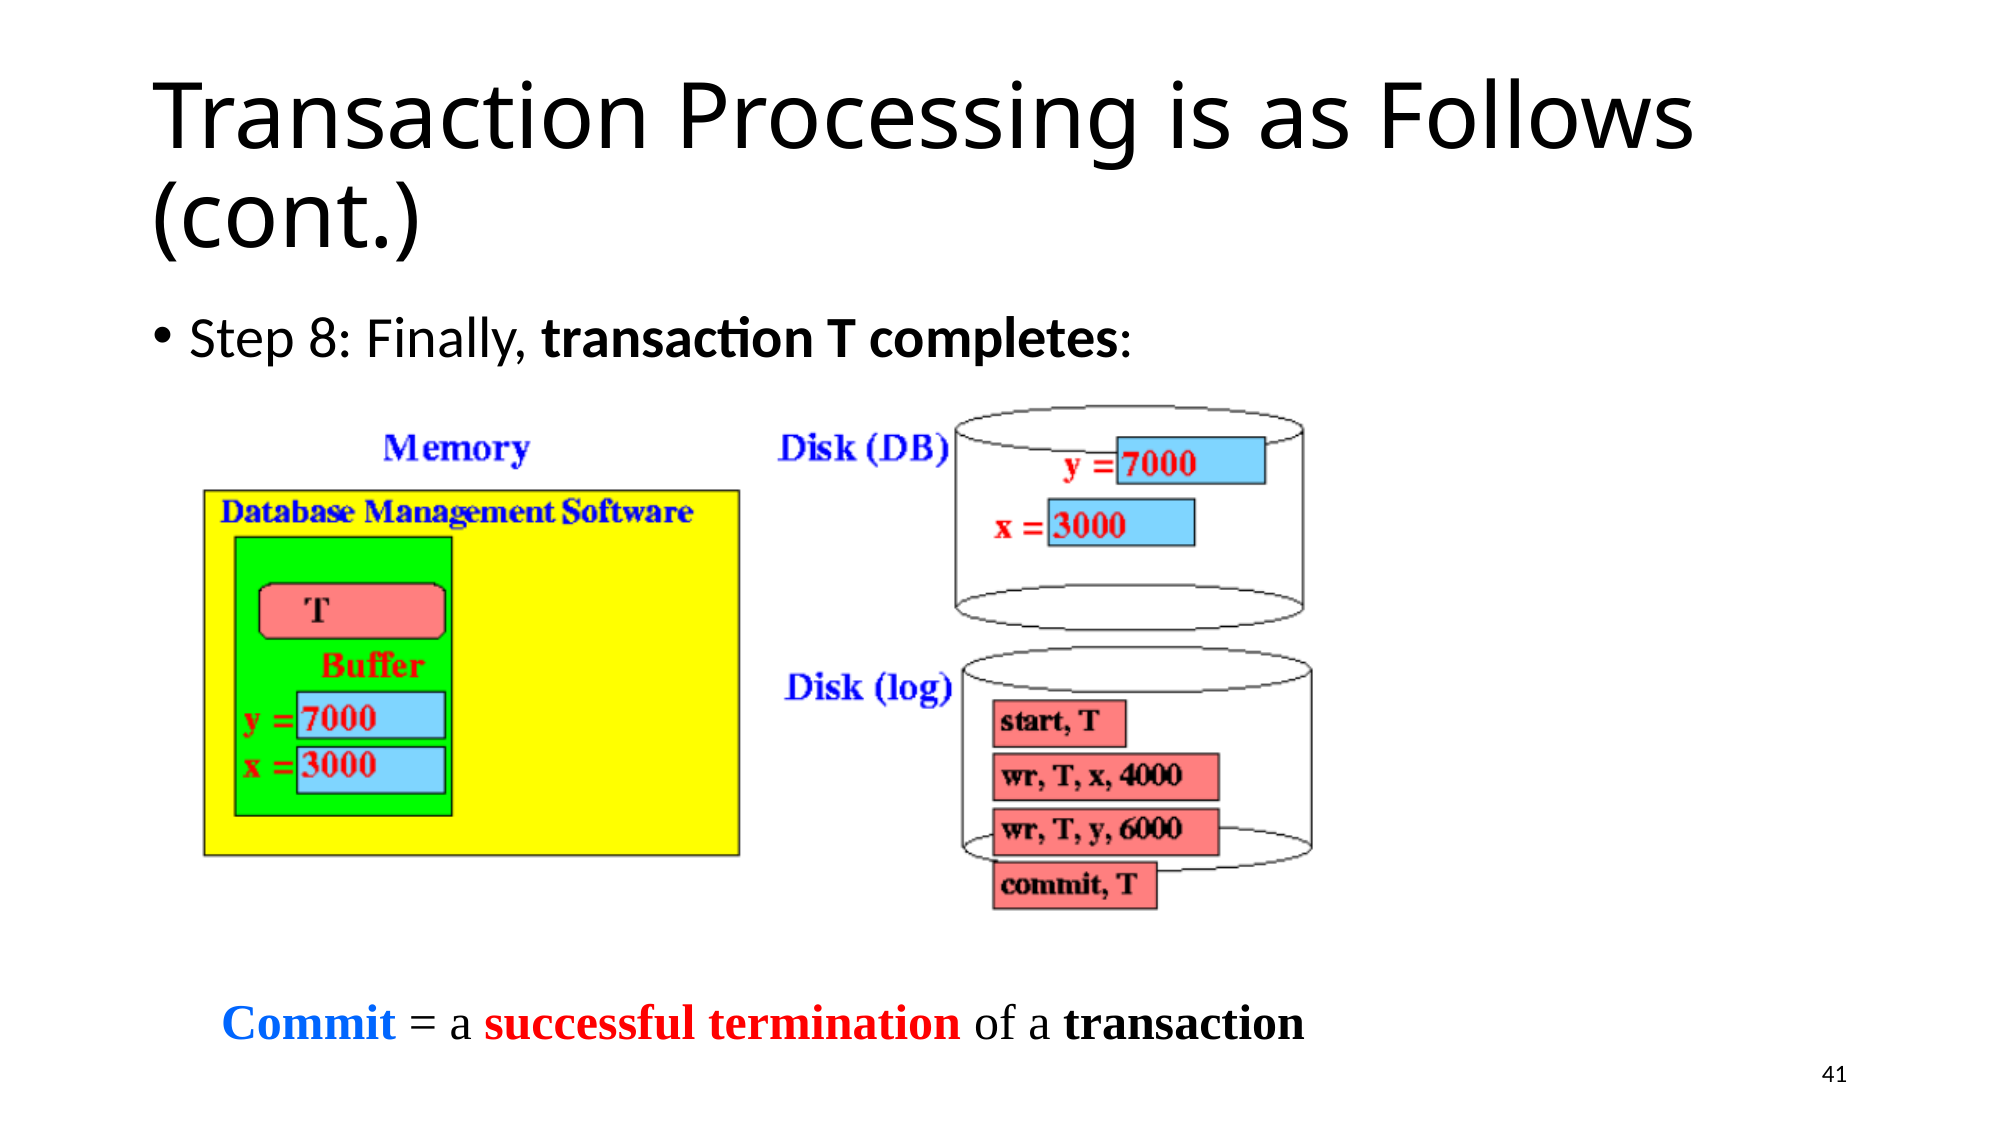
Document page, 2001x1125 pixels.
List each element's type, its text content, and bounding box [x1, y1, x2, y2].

text_box Commit = a successful termination of a transaction [206, 982, 1321, 1057]
picture [201, 399, 1316, 914]
list Step 8: Finally, transaction T completes: [137, 299, 1863, 1014]
slide_number 41 [1412, 1042, 1863, 1103]
title Transaction Processing is as Follows (cont.) [137, 59, 1863, 278]
